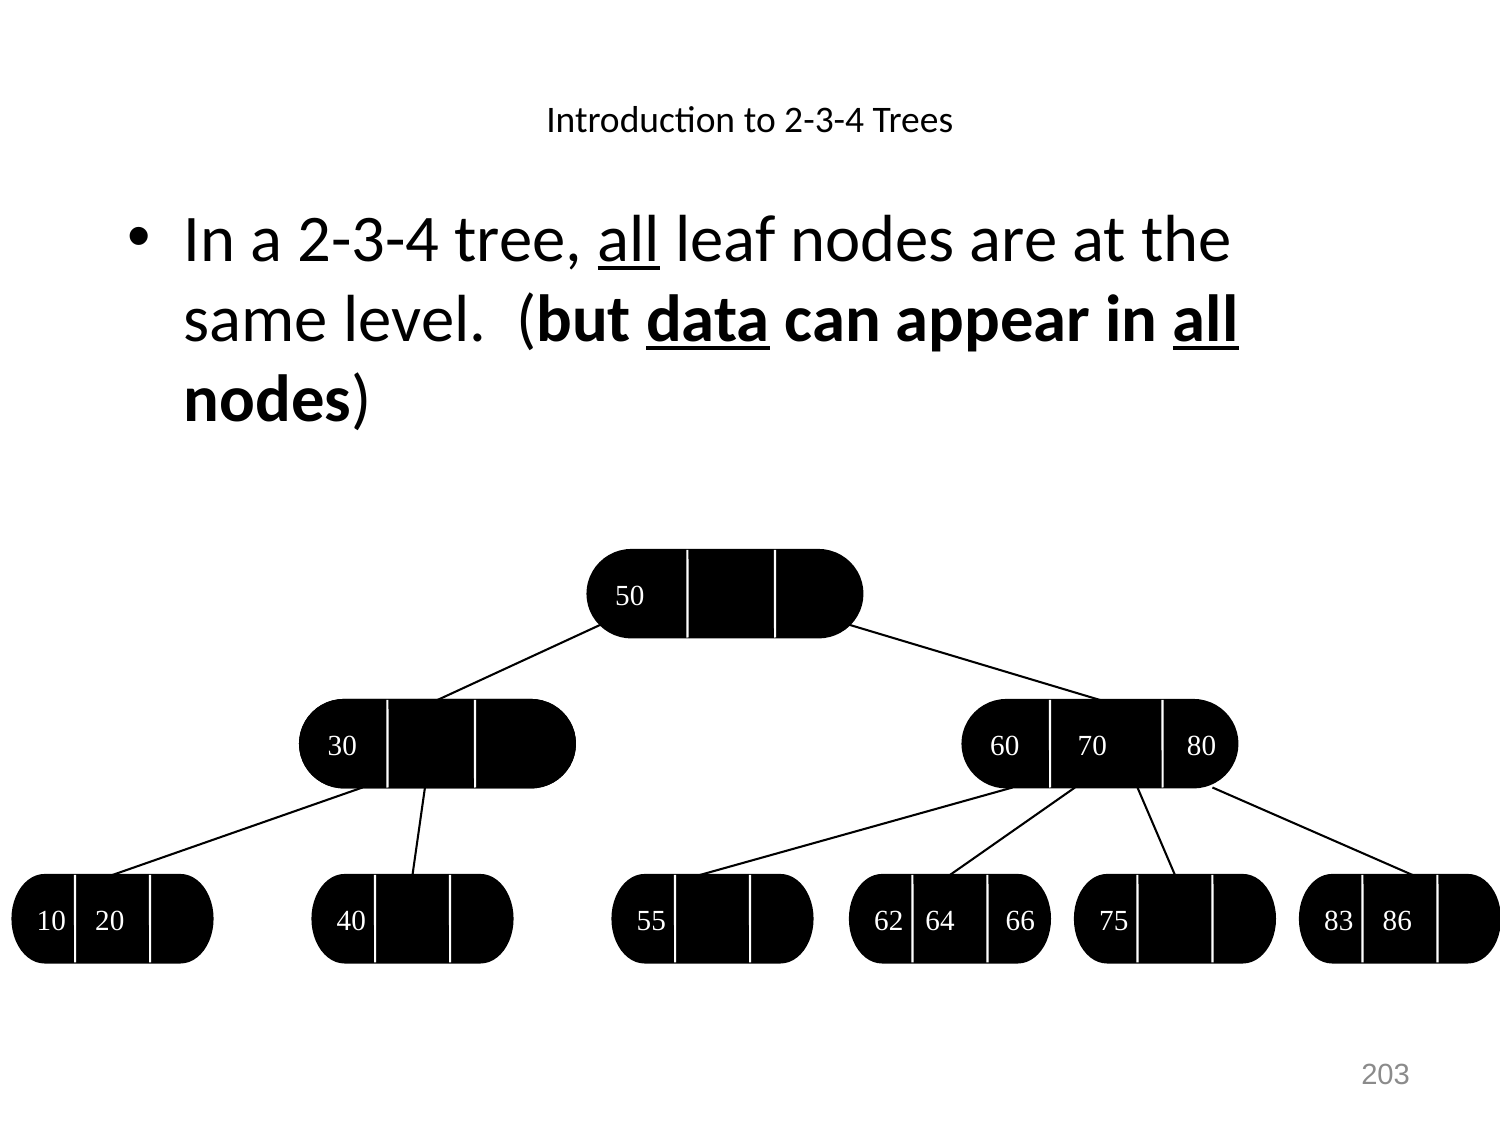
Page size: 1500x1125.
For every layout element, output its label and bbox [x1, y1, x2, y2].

text_box [12, 549, 1276, 963]
slide_number [1074, 1042, 1425, 1103]
list [112, 187, 1388, 950]
title [112, 87, 1388, 148]
text_box [1212, 787, 1500, 963]
